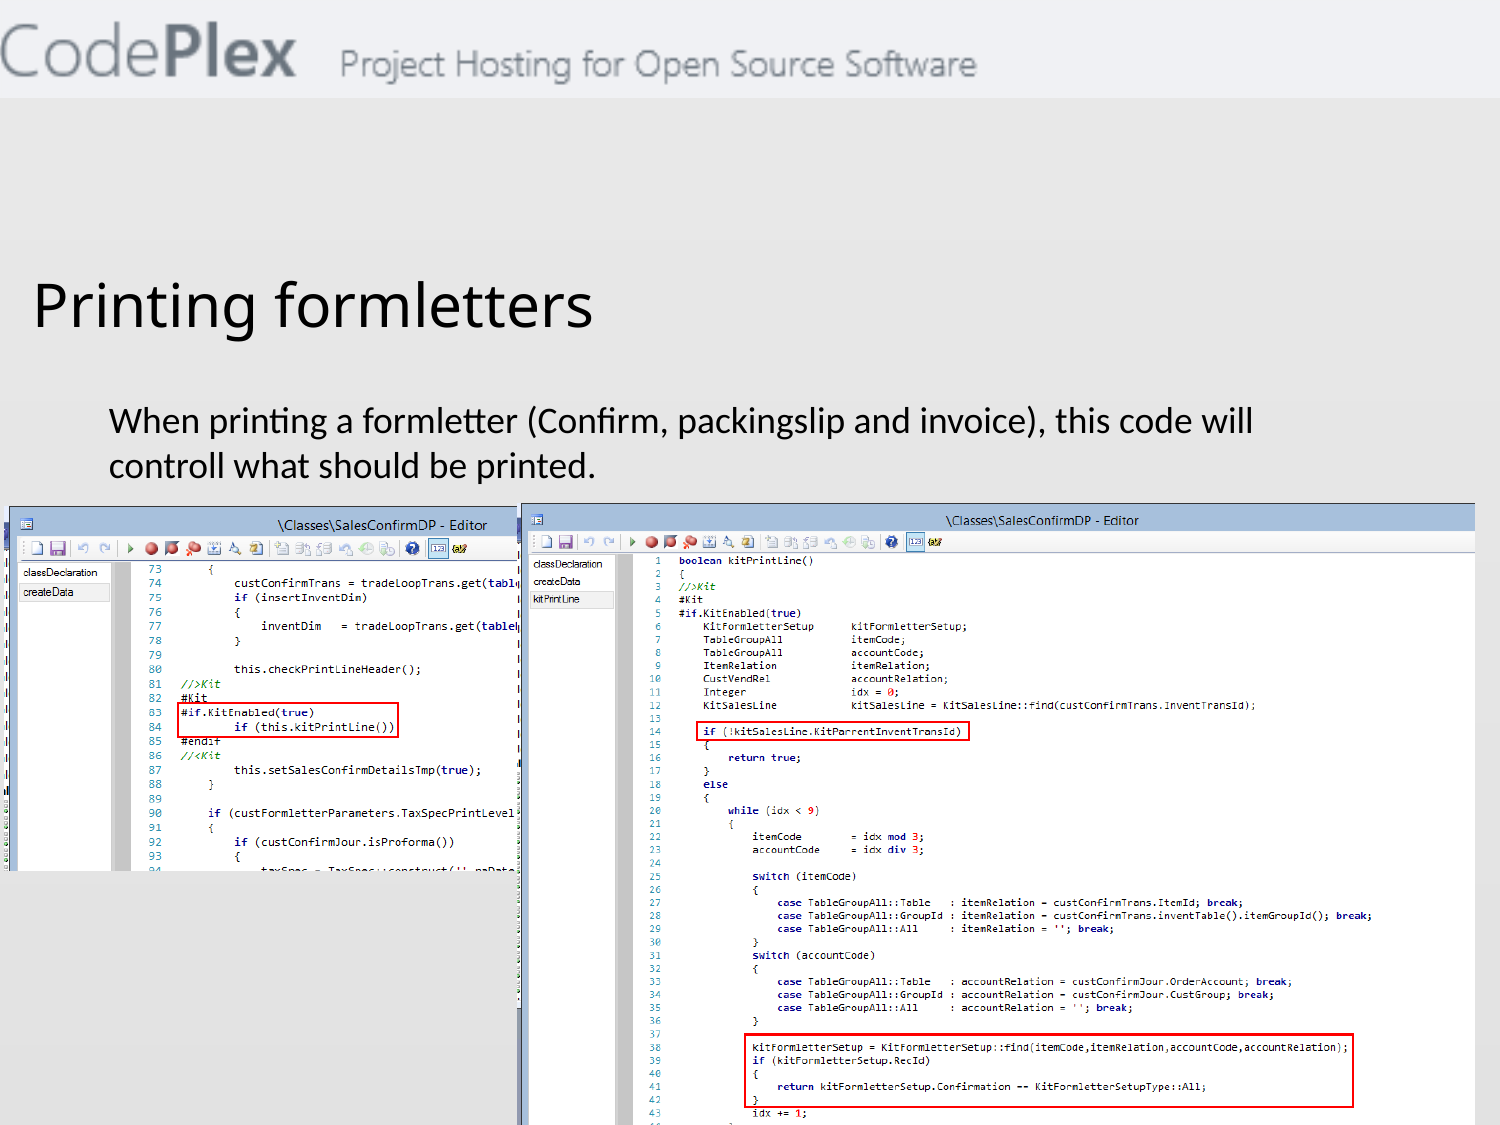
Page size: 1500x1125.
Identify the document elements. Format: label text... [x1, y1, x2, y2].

text_box When printing a formletter (Confirm, packingslip and invoice), this code will controll what should be printed. [94, 389, 1279, 494]
picture [0, 0, 1500, 98]
picture [3, 503, 1475, 1125]
title Printing formletters [17, 267, 1500, 349]
